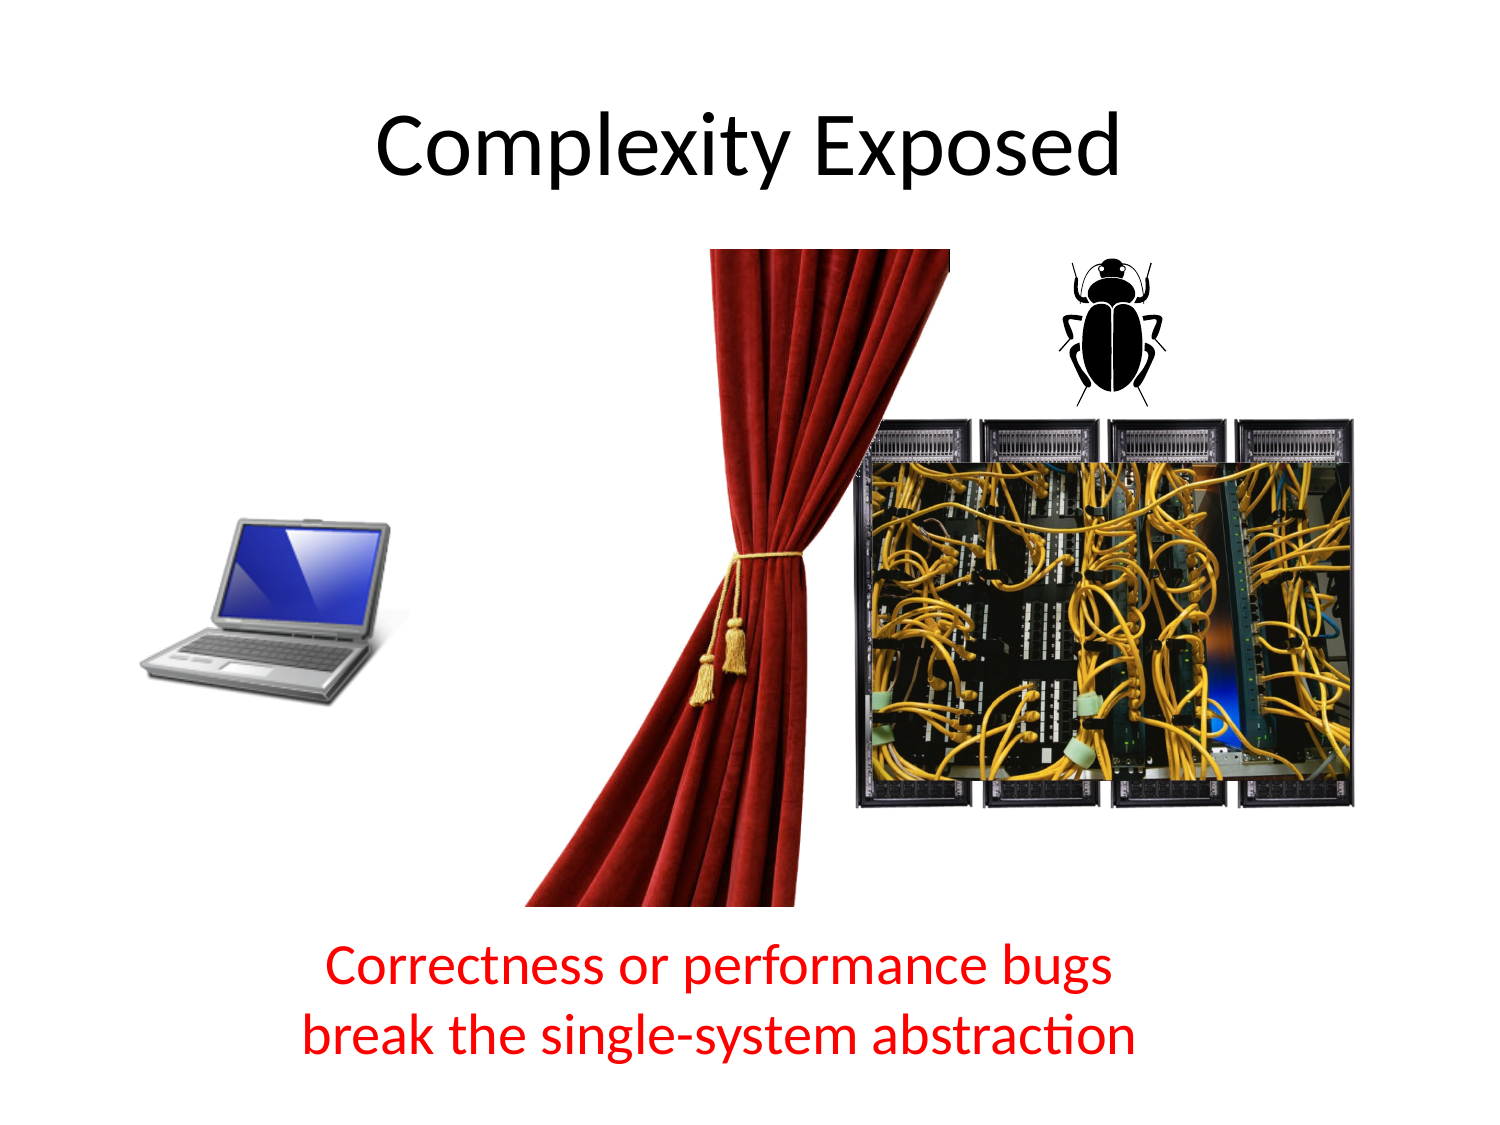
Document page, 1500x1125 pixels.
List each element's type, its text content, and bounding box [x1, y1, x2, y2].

text_box Correctness or performance bugs break the single-system abstraction [286, 918, 1153, 1074]
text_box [1275, 416, 1357, 809]
title Complexity Exposed [75, 45, 1425, 233]
picture [512, 249, 1271, 907]
picture [134, 471, 416, 754]
